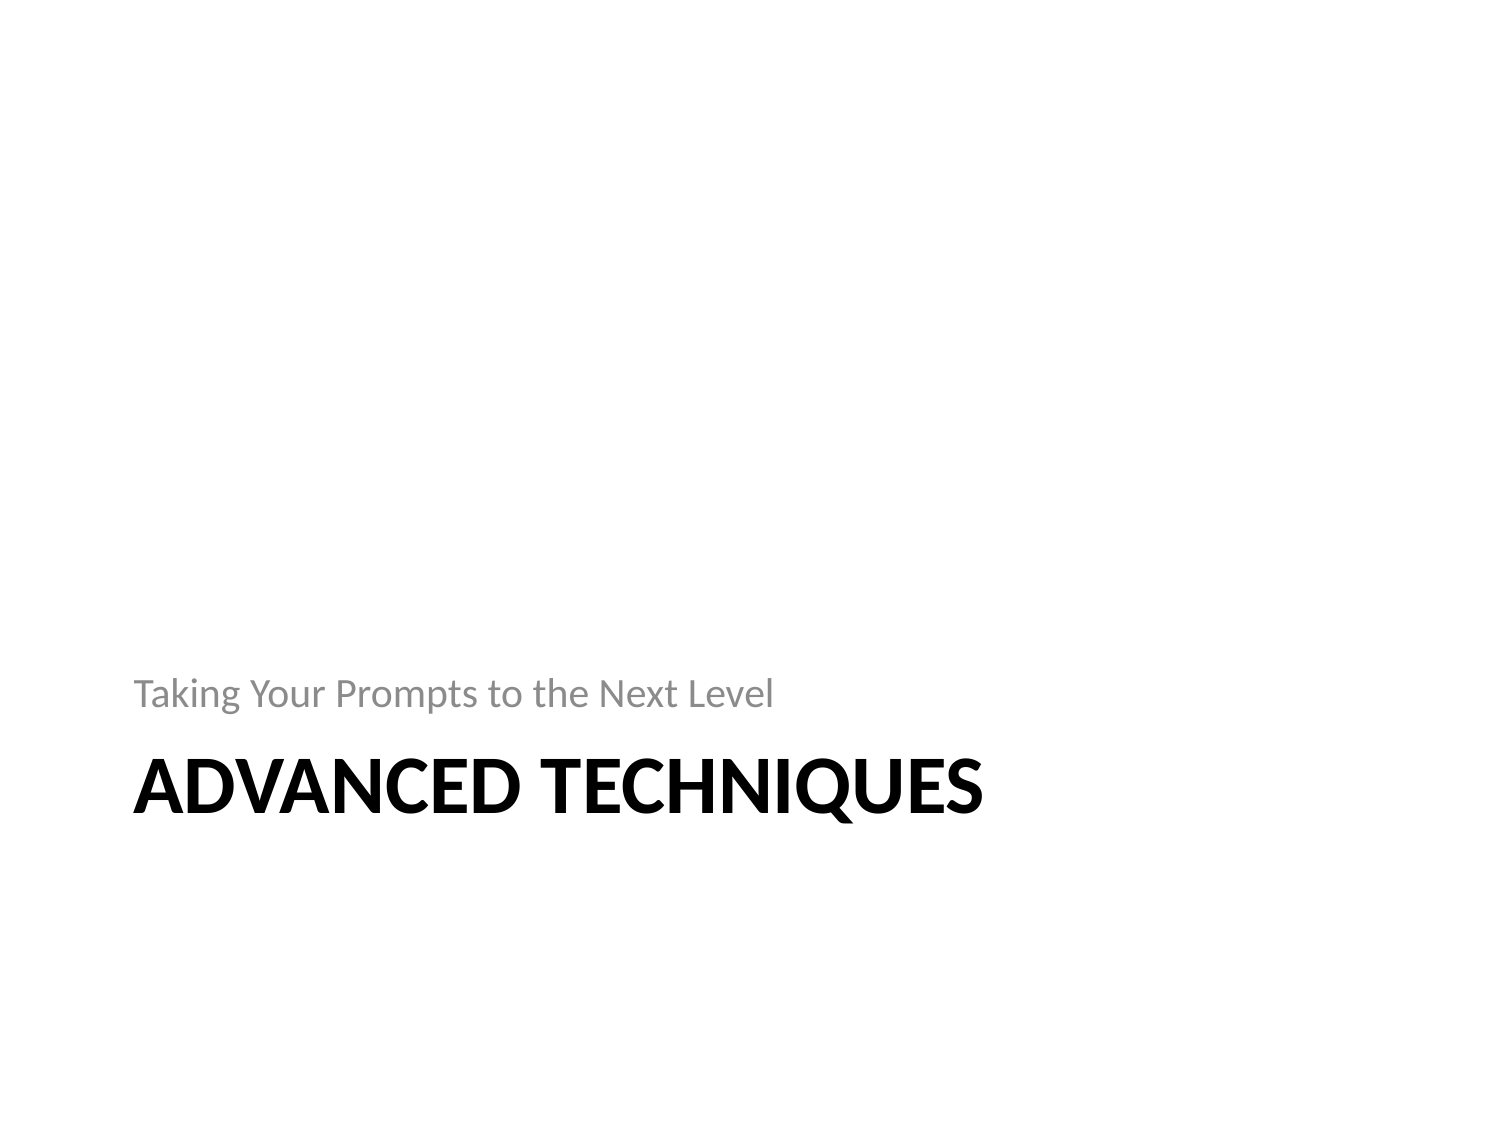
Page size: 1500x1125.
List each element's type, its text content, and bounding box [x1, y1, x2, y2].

title Advanced Techniques [118, 723, 1394, 947]
list Taking Your Prompts to the Next Level [118, 476, 1394, 723]
